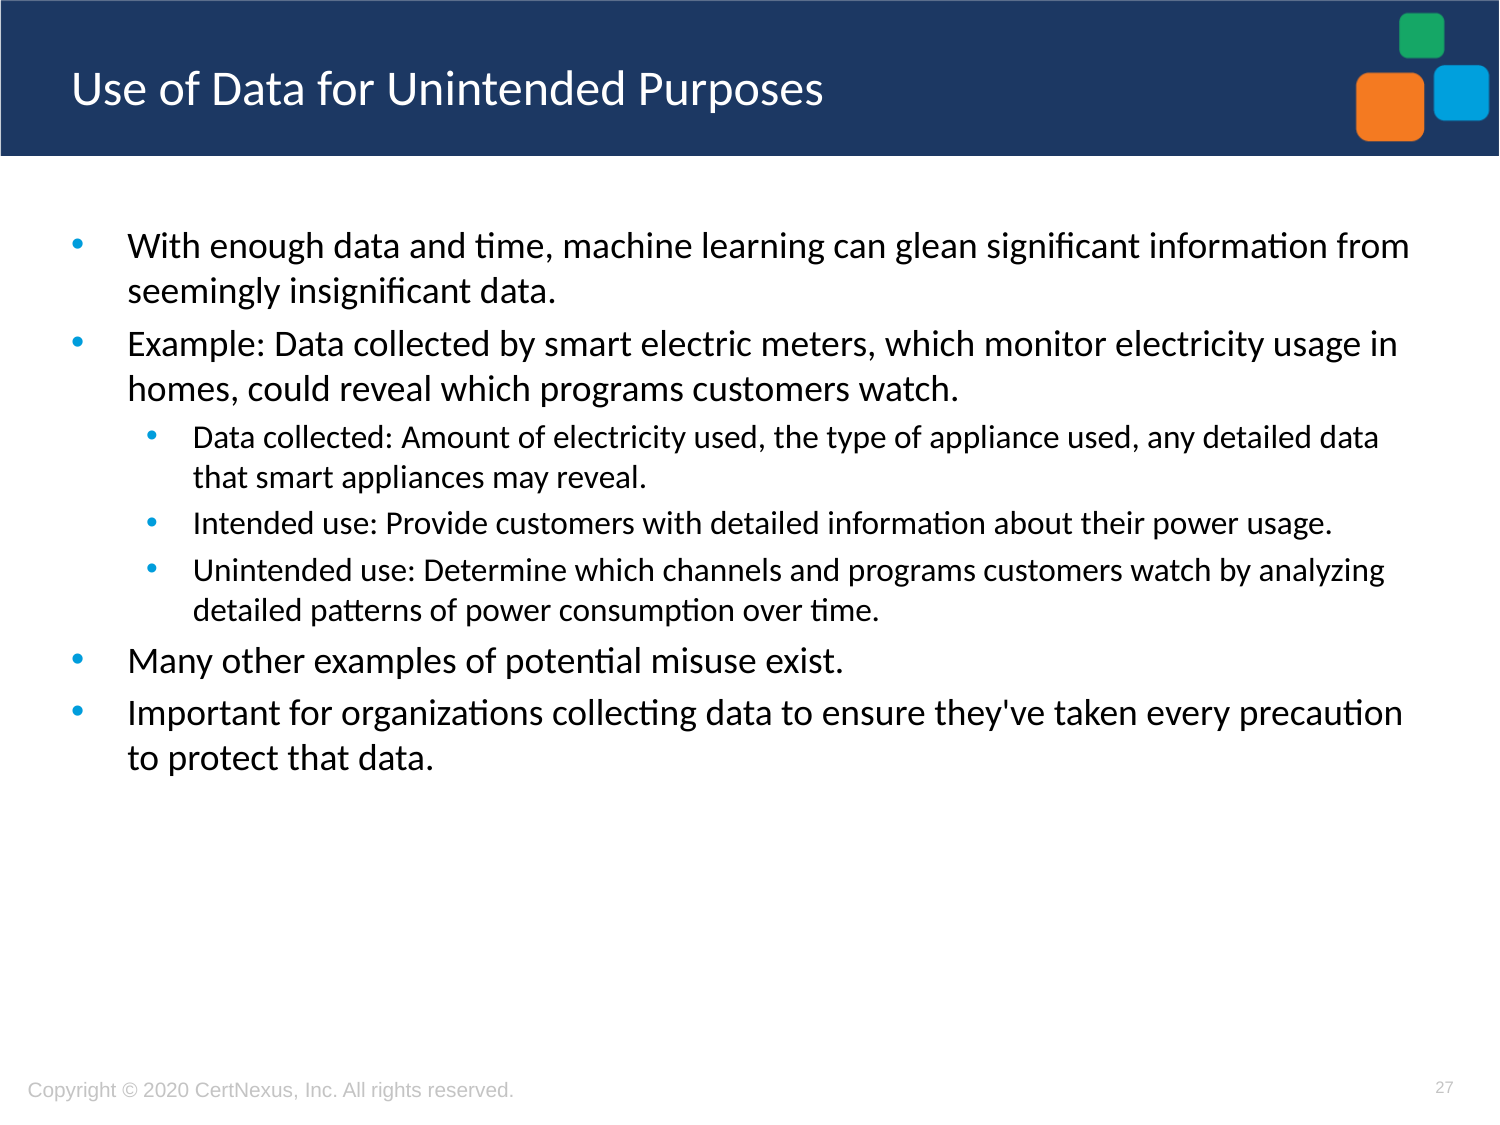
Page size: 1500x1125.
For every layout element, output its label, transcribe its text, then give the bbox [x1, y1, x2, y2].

title Use of Data for Unintended Purposes [56, 16, 1350, 155]
picture [0, 0, 1500, 156]
list With enough data and time, machine learning can glean significant information from seemingly insignificant data. Example: Data collected by smart electric meters, which monitor electricity usage in homes, could reveal which programs customers watch. Data collected: Amount of electricity used, the type of appliance used, any detailed data that smart appliances may reveal. Intended use: Provide customers with detailed information about their power usage. Unintended use: Determine which channels and programs customers watch by analyzing detailed patterns of power consumption over time. Many other examples of potential misuse exist. Important for organizations collecting data to ensure they've taken every precaution to protect that data. [56, 213, 1444, 1021]
slide_number 27 [1118, 1057, 1469, 1118]
